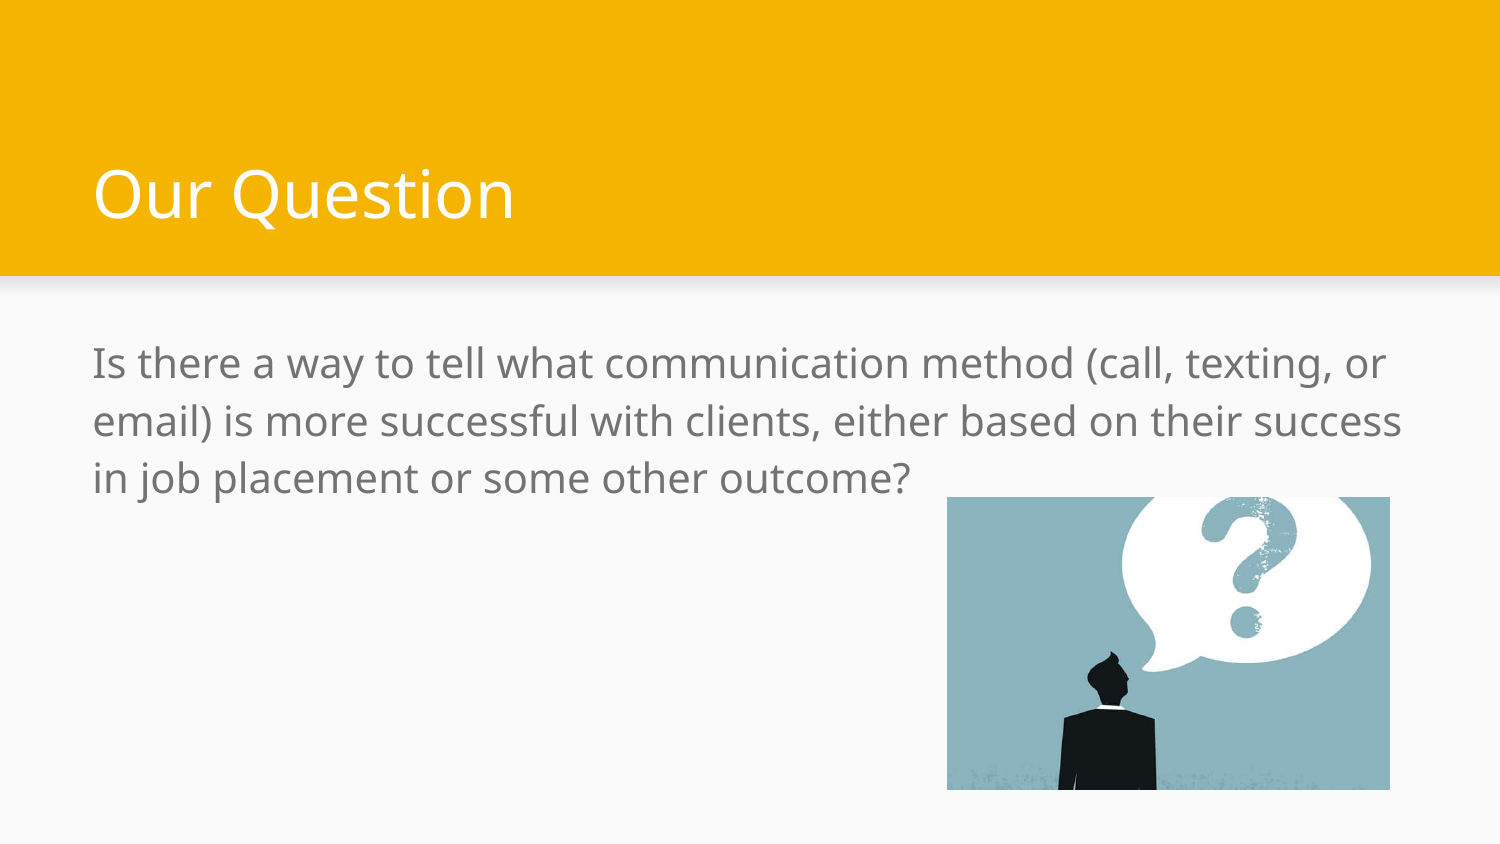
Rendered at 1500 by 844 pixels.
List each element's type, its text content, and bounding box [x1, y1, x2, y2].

title Our Question [77, 121, 1427, 248]
picture [947, 497, 1390, 791]
list Is there a way to tell what communication method (call, texting, or email) is more successful with clients, either based on their success in job placement or some other outcome? [77, 314, 1427, 760]
